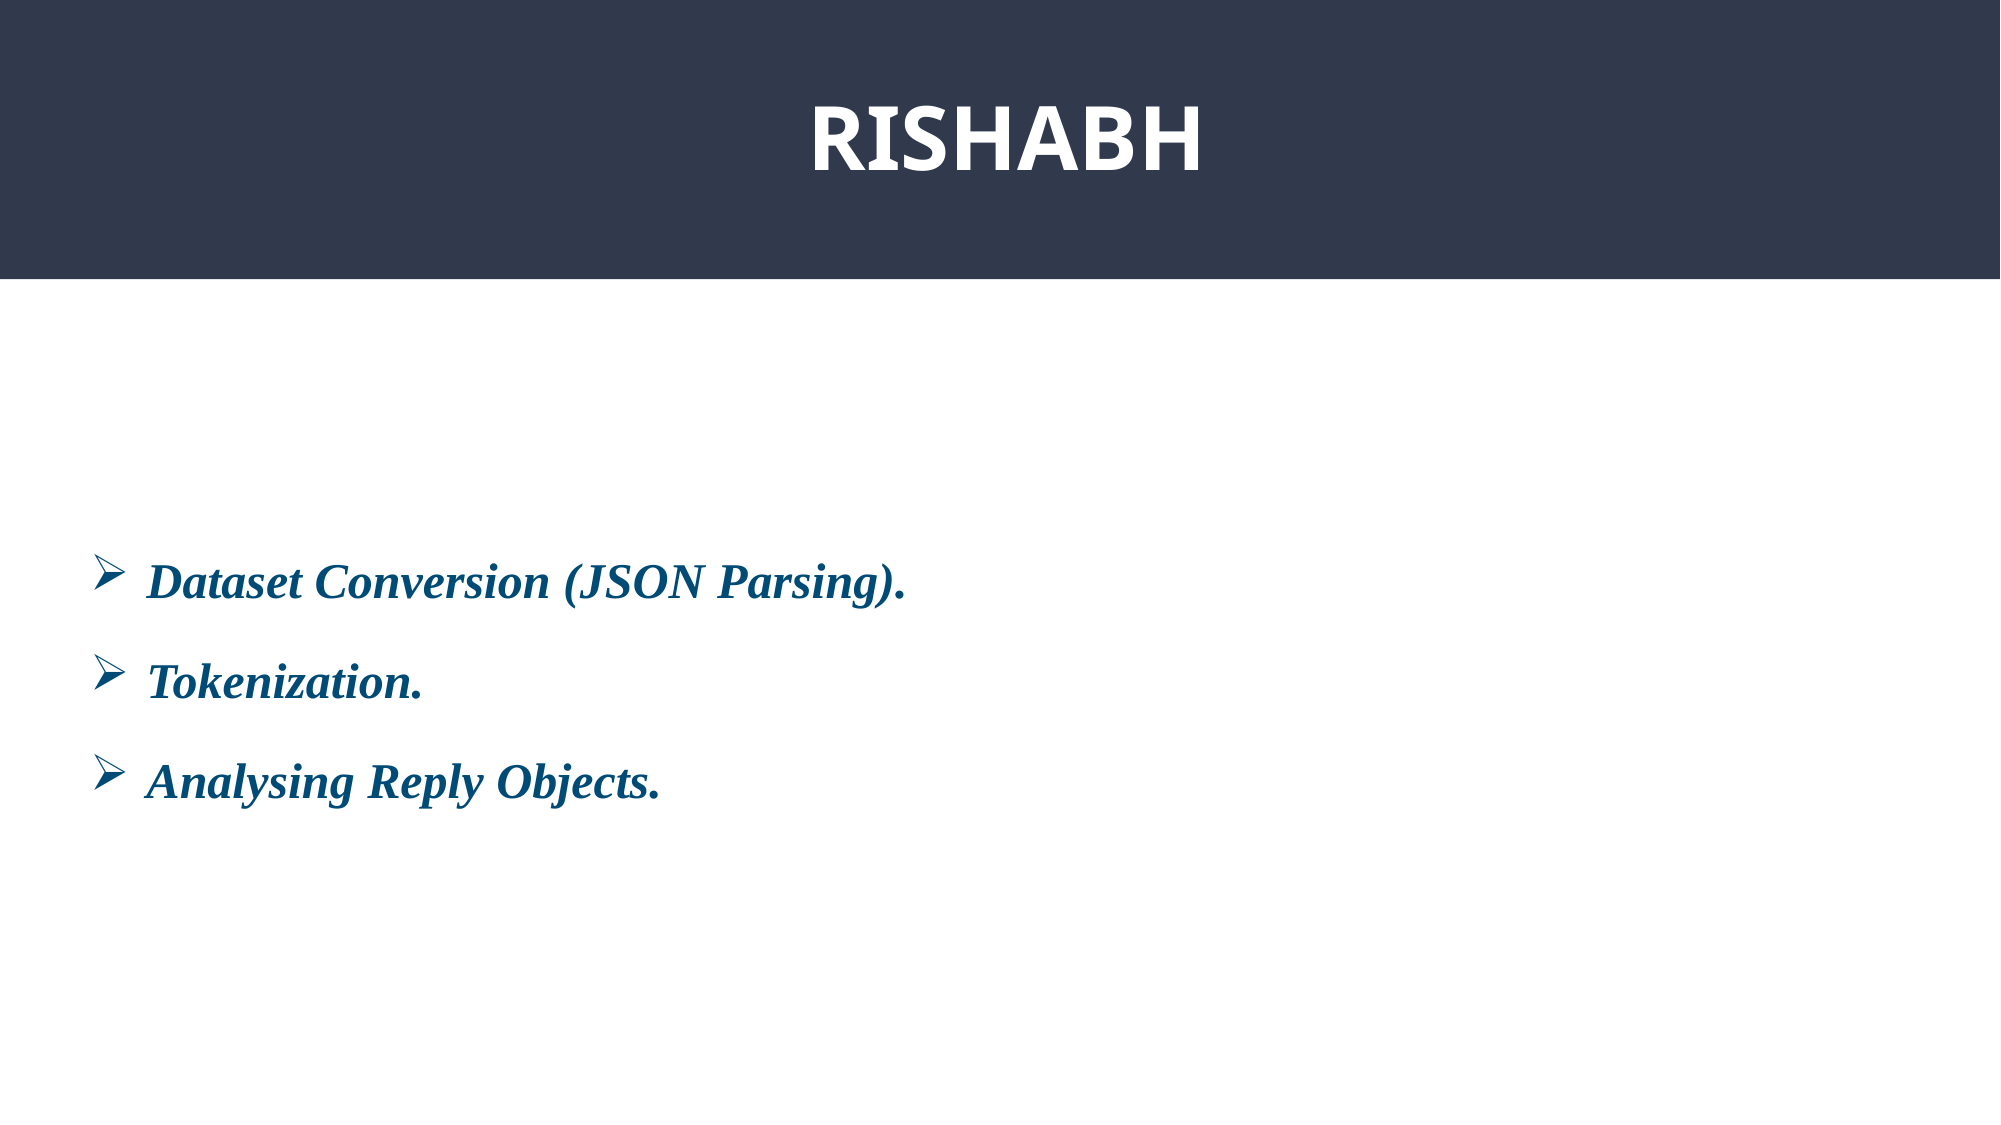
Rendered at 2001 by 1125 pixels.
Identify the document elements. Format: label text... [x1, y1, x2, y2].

text_box Dataset Conversion (JSON Parsing). Tokenization. Analysing Reply Objects. [75, 279, 1945, 1048]
title RISHABH [75, 61, 1940, 199]
